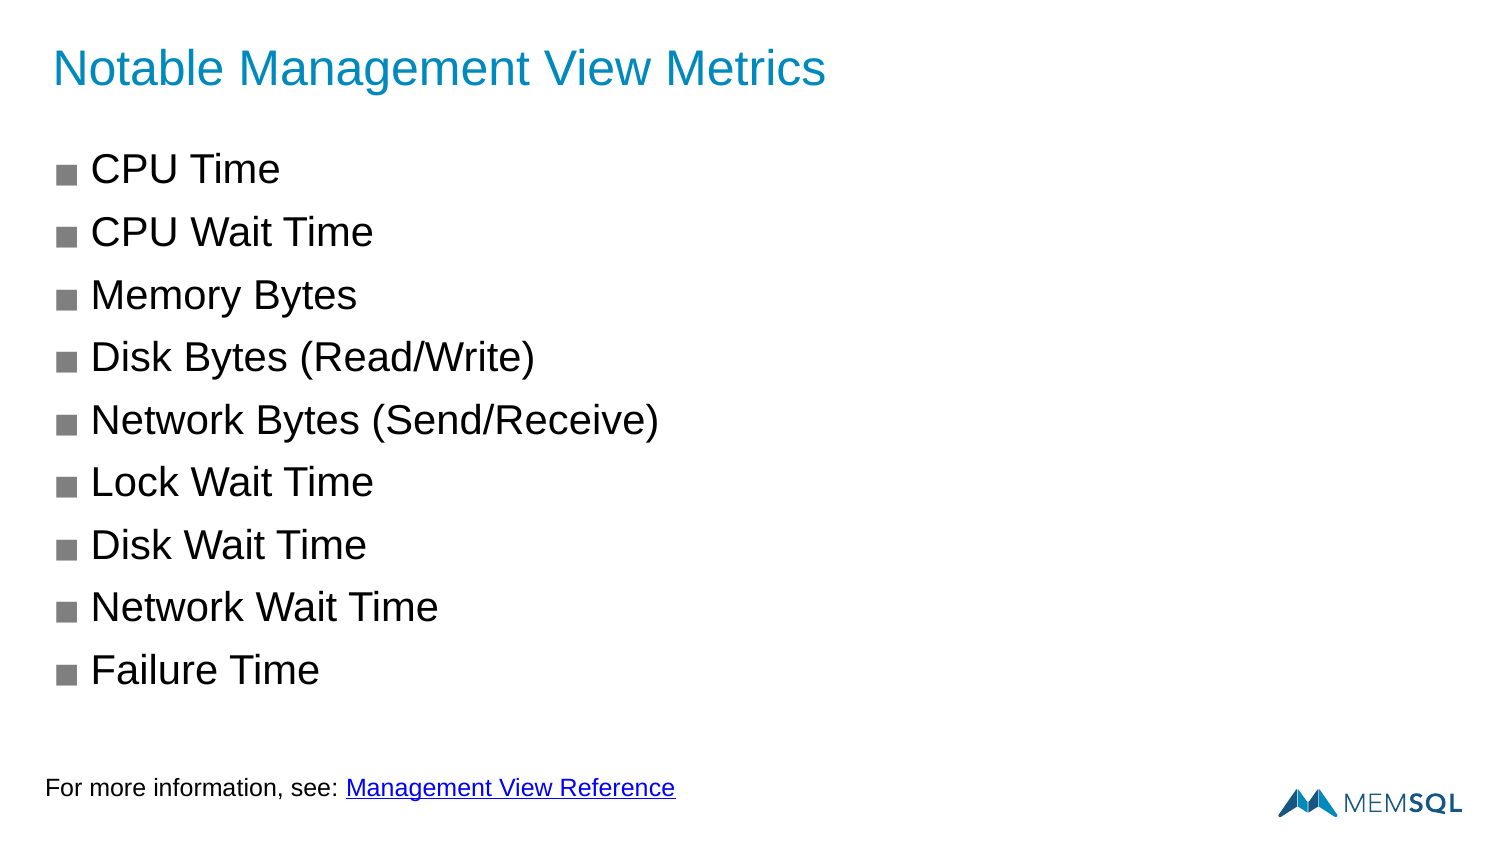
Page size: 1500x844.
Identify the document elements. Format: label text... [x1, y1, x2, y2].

list CPU Time CPU Wait Time Memory Bytes Disk Bytes (Read/Write) Network Bytes (Send/Receive) Lock Wait Time Disk Wait Time Network Wait Time Failure Time [37, 134, 1463, 779]
title Notable Management View Metrics [37, 9, 1463, 123]
text_box For more information, see: Management View Reference [29, 763, 1139, 810]
